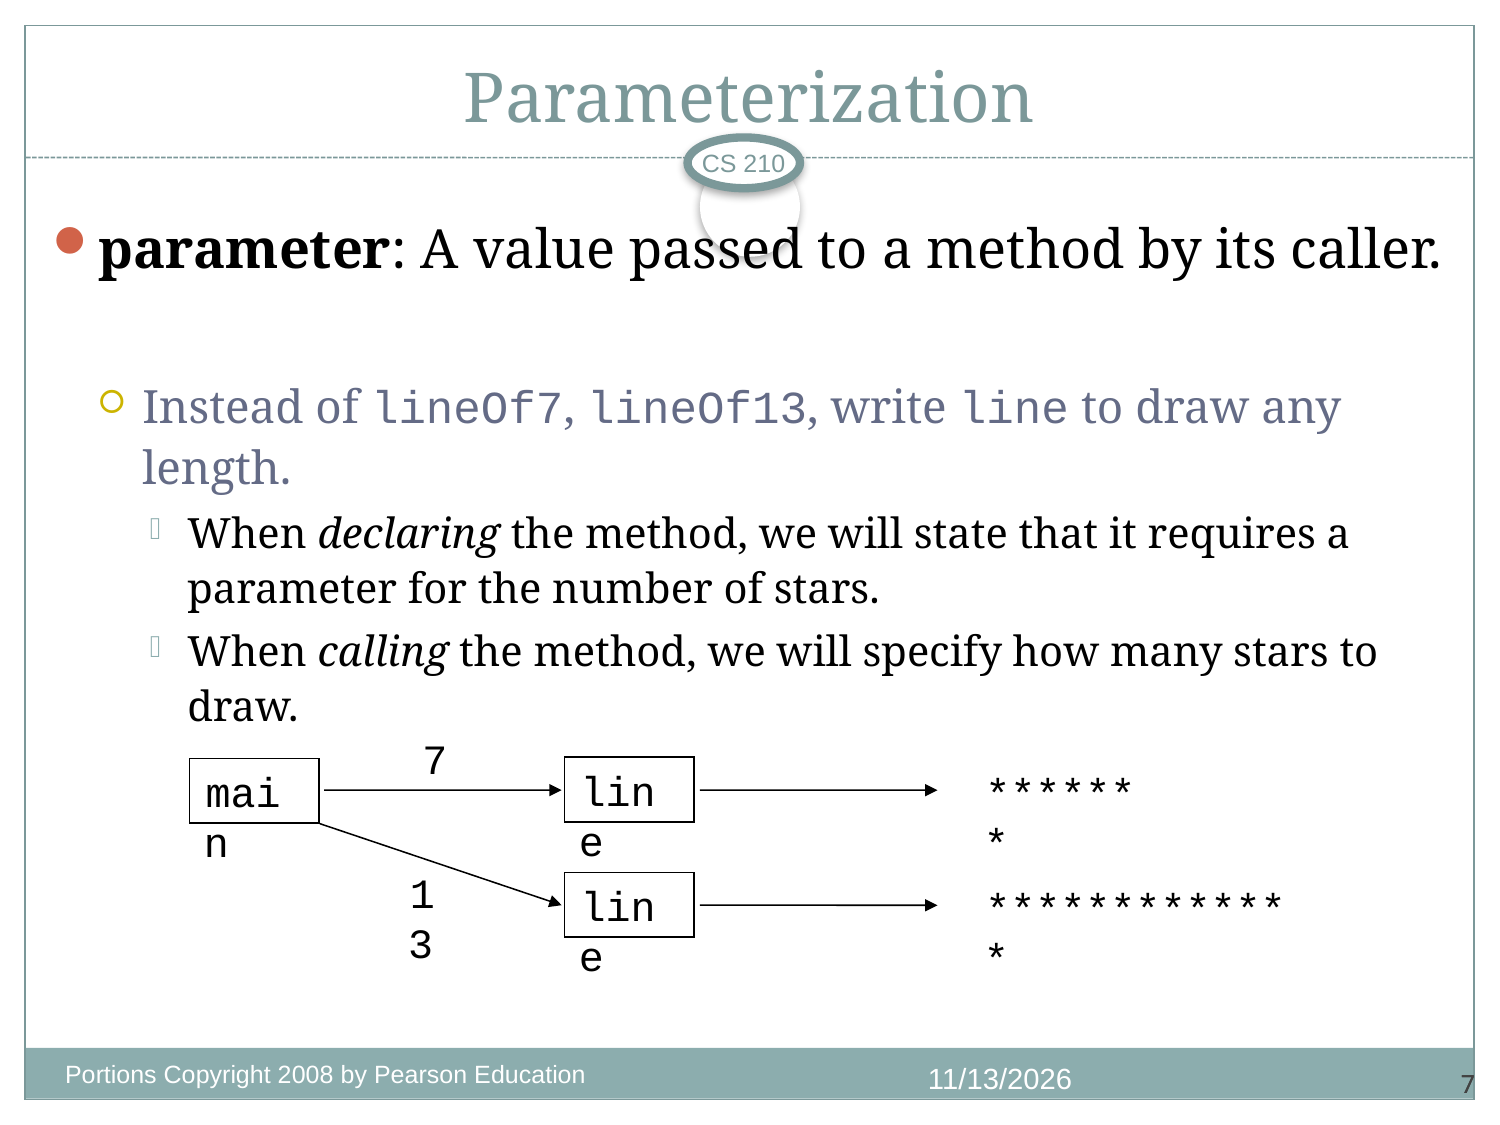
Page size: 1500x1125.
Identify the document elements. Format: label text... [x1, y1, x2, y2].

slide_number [837, 1052, 1088, 1113]
footer Portions Copyright 2008 by Pearson Education [50, 1051, 663, 1112]
list parameter: A value passed to a method by its caller. Instead of lineOf7, lineOf13, write line to draw any length. When declaring the method, we will state that it requires a parameter for the number of stars. When calling the method, we will specify how many stars to draw. [37, 200, 1463, 1038]
title Parameterization [49, 37, 1450, 144]
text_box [187, 724, 1326, 940]
slide_number CS 210 [675, 137, 813, 188]
